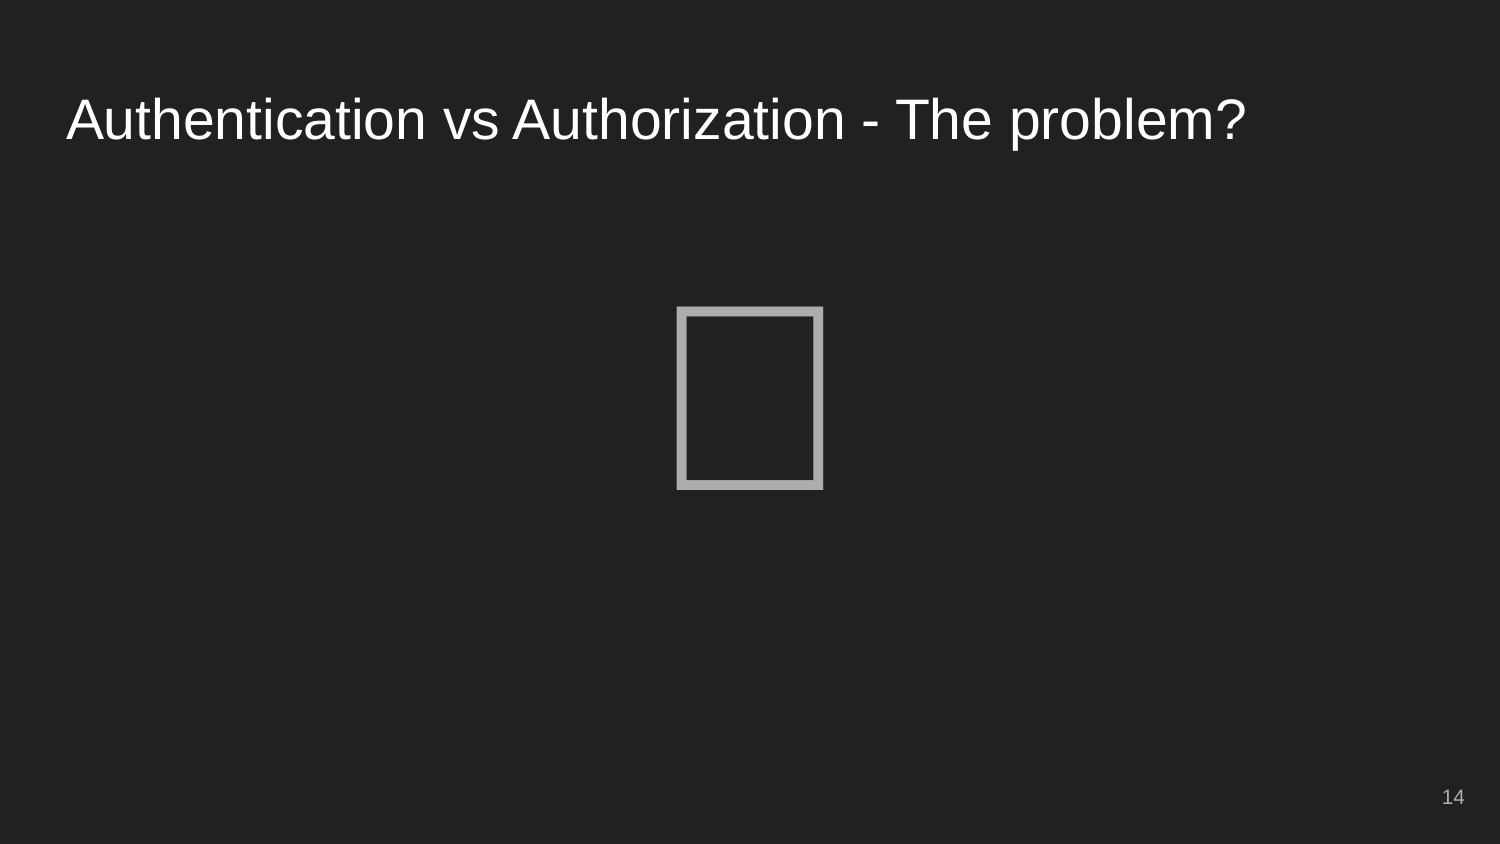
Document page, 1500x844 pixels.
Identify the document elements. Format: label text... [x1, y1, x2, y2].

list 🤔 [51, 189, 1449, 750]
title Authentication vs Authorization - The problem? [51, 72, 1449, 167]
slide_number ‹#› [1389, 764, 1480, 830]
